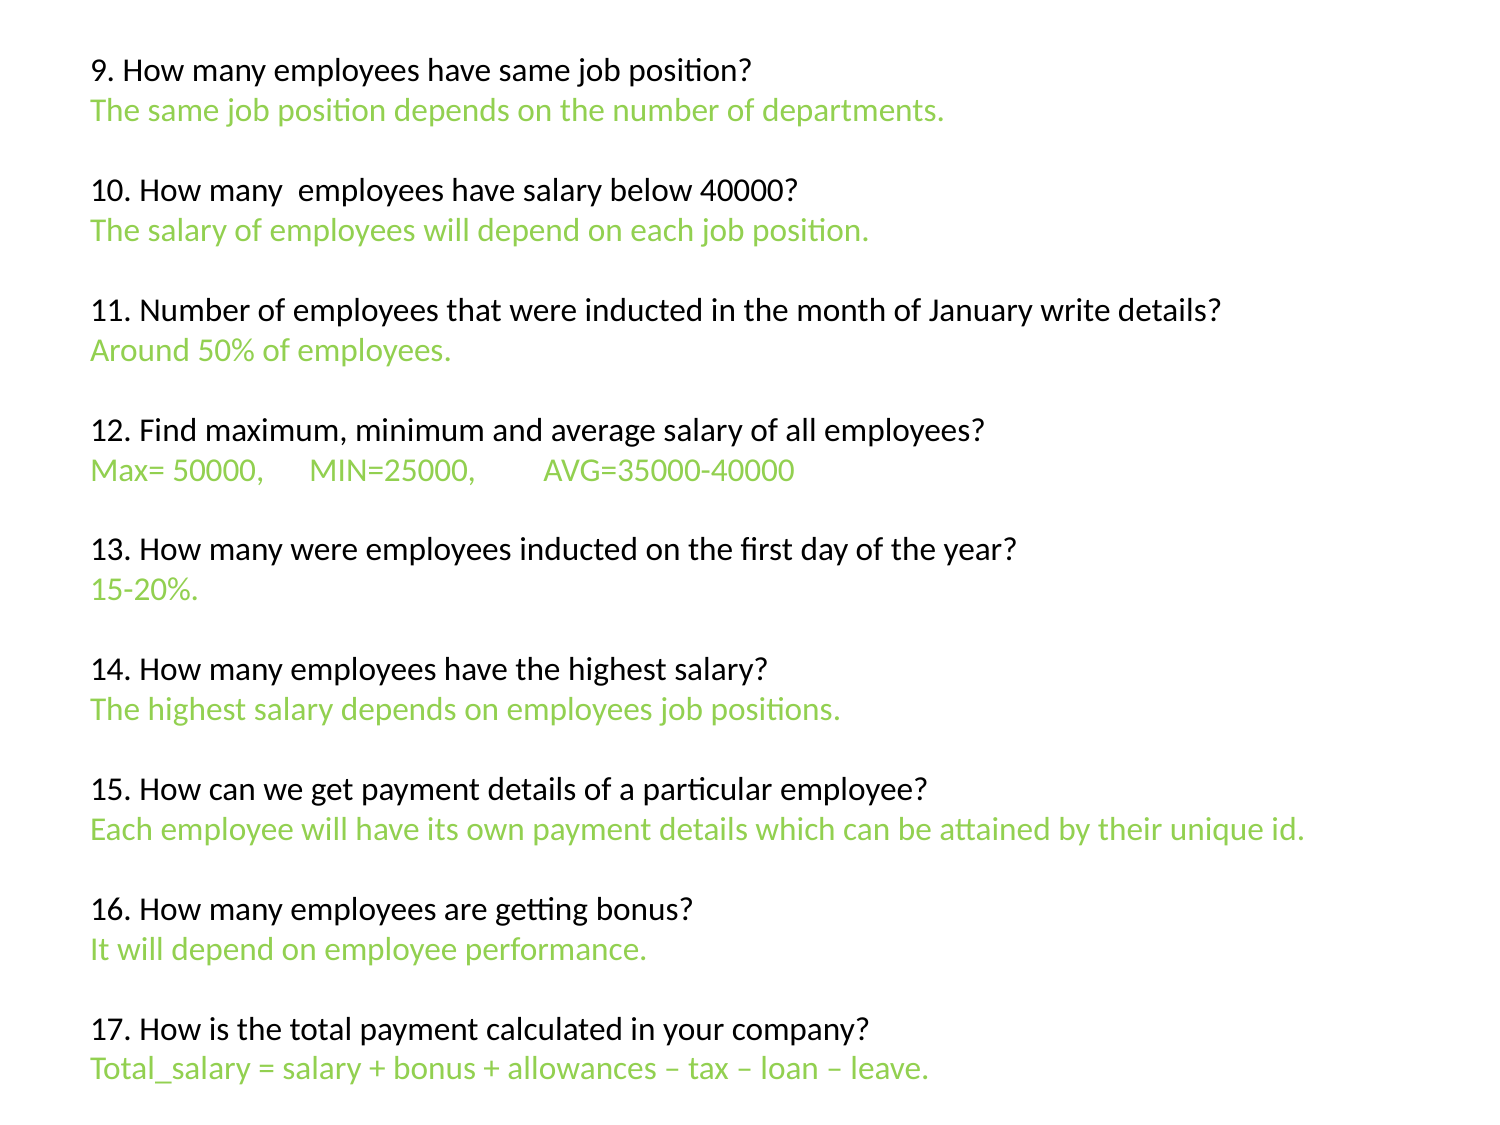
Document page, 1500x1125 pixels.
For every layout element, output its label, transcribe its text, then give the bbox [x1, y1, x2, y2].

title 9. How many employees have same job position? The same job position depends on the number of departments. 10. How many employees have salary below 40000? The salary of employees will depend on each job position. 11. Number of employees that were inducted in the month of January write details? Around 50% of employees. 12. Find maximum, minimum and average salary of all employees? Max= 50000, MIN=25000, AVG=35000-40000 13. How many were employees inducted on the first day of the year? 15-20%. 14. How many employees have the highest salary? The highest salary depends on employees job positions. 15. How can we get payment details of a particular employee? Each employee will have its own payment details which can be attained by their unique id. 16. How many employees are getting bonus? It will depend on employee performance. 17. How is the total payment calculated in your company? Total_salary = salary + bonus + allowances – tax – loan – leave. [75, 45, 1425, 1050]
